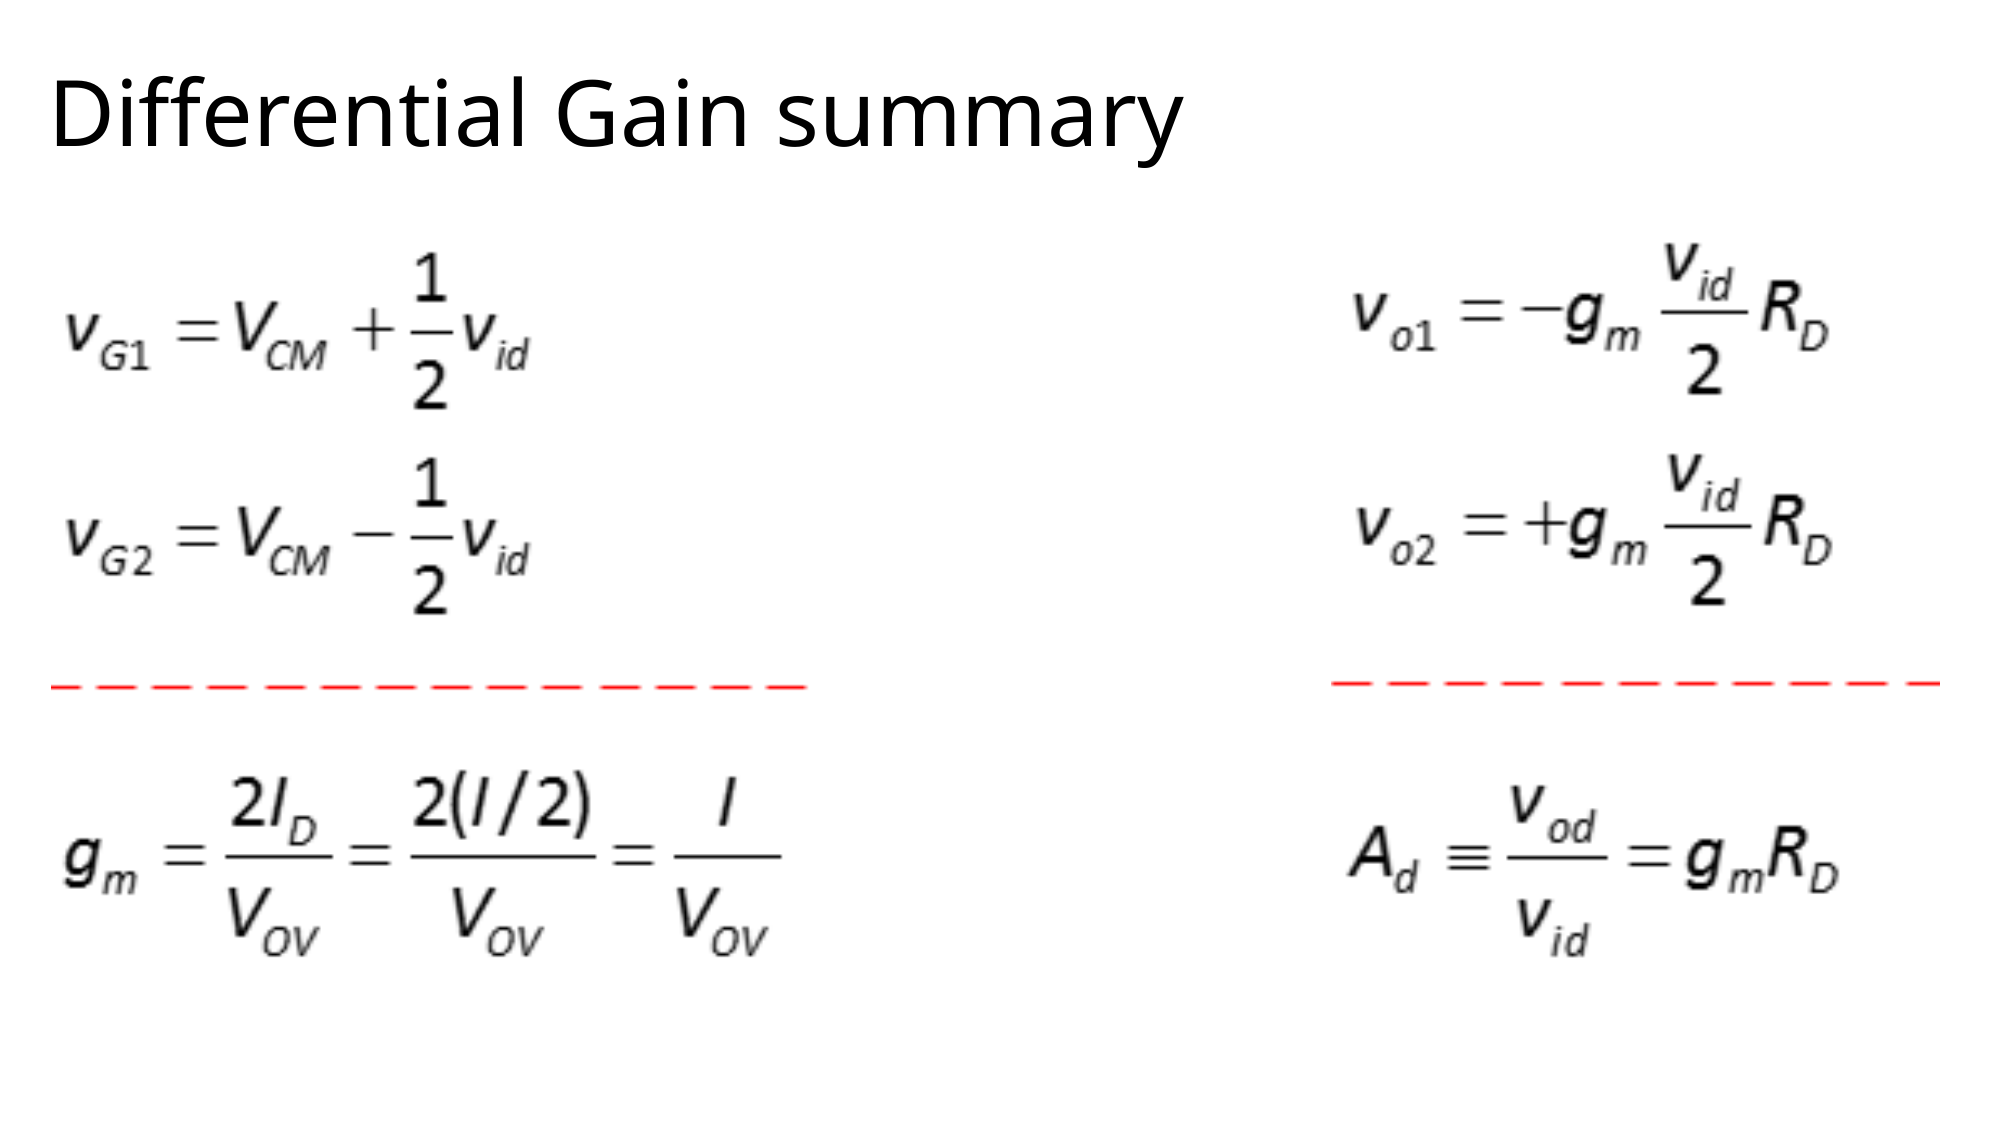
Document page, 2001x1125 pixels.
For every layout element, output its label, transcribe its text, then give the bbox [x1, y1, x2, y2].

picture [51, 218, 828, 980]
picture [1330, 218, 1940, 971]
title Differential Gain summary [33, 37, 1276, 197]
